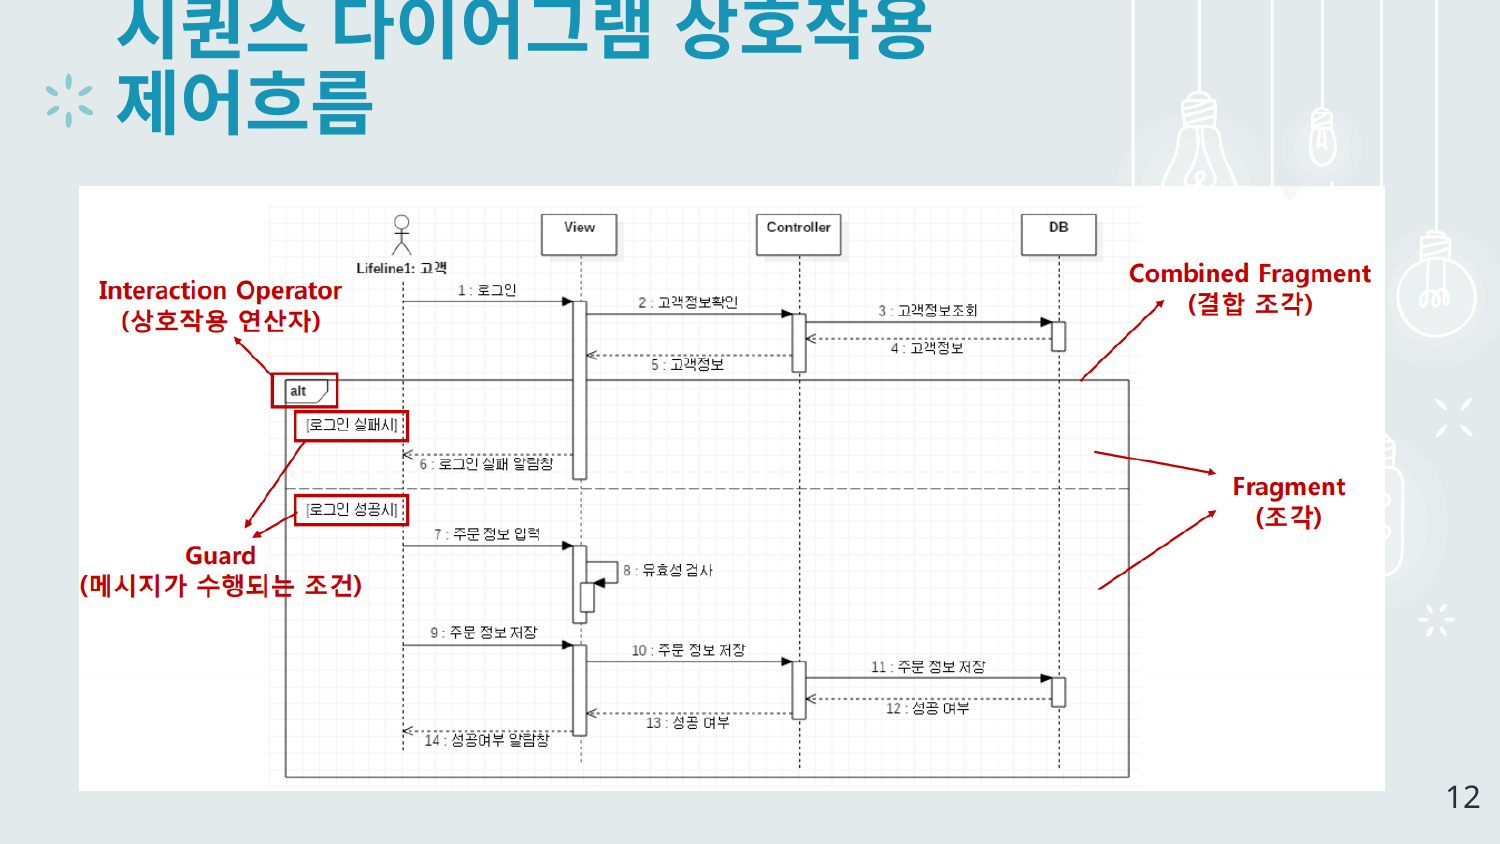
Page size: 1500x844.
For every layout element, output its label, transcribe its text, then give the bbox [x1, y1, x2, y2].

slide_number 12 [1426, 766, 1482, 832]
picture [79, 186, 1385, 791]
title 시퀀스 다이어그램 상호작용 제어흐름 [115, 63, 1091, 146]
